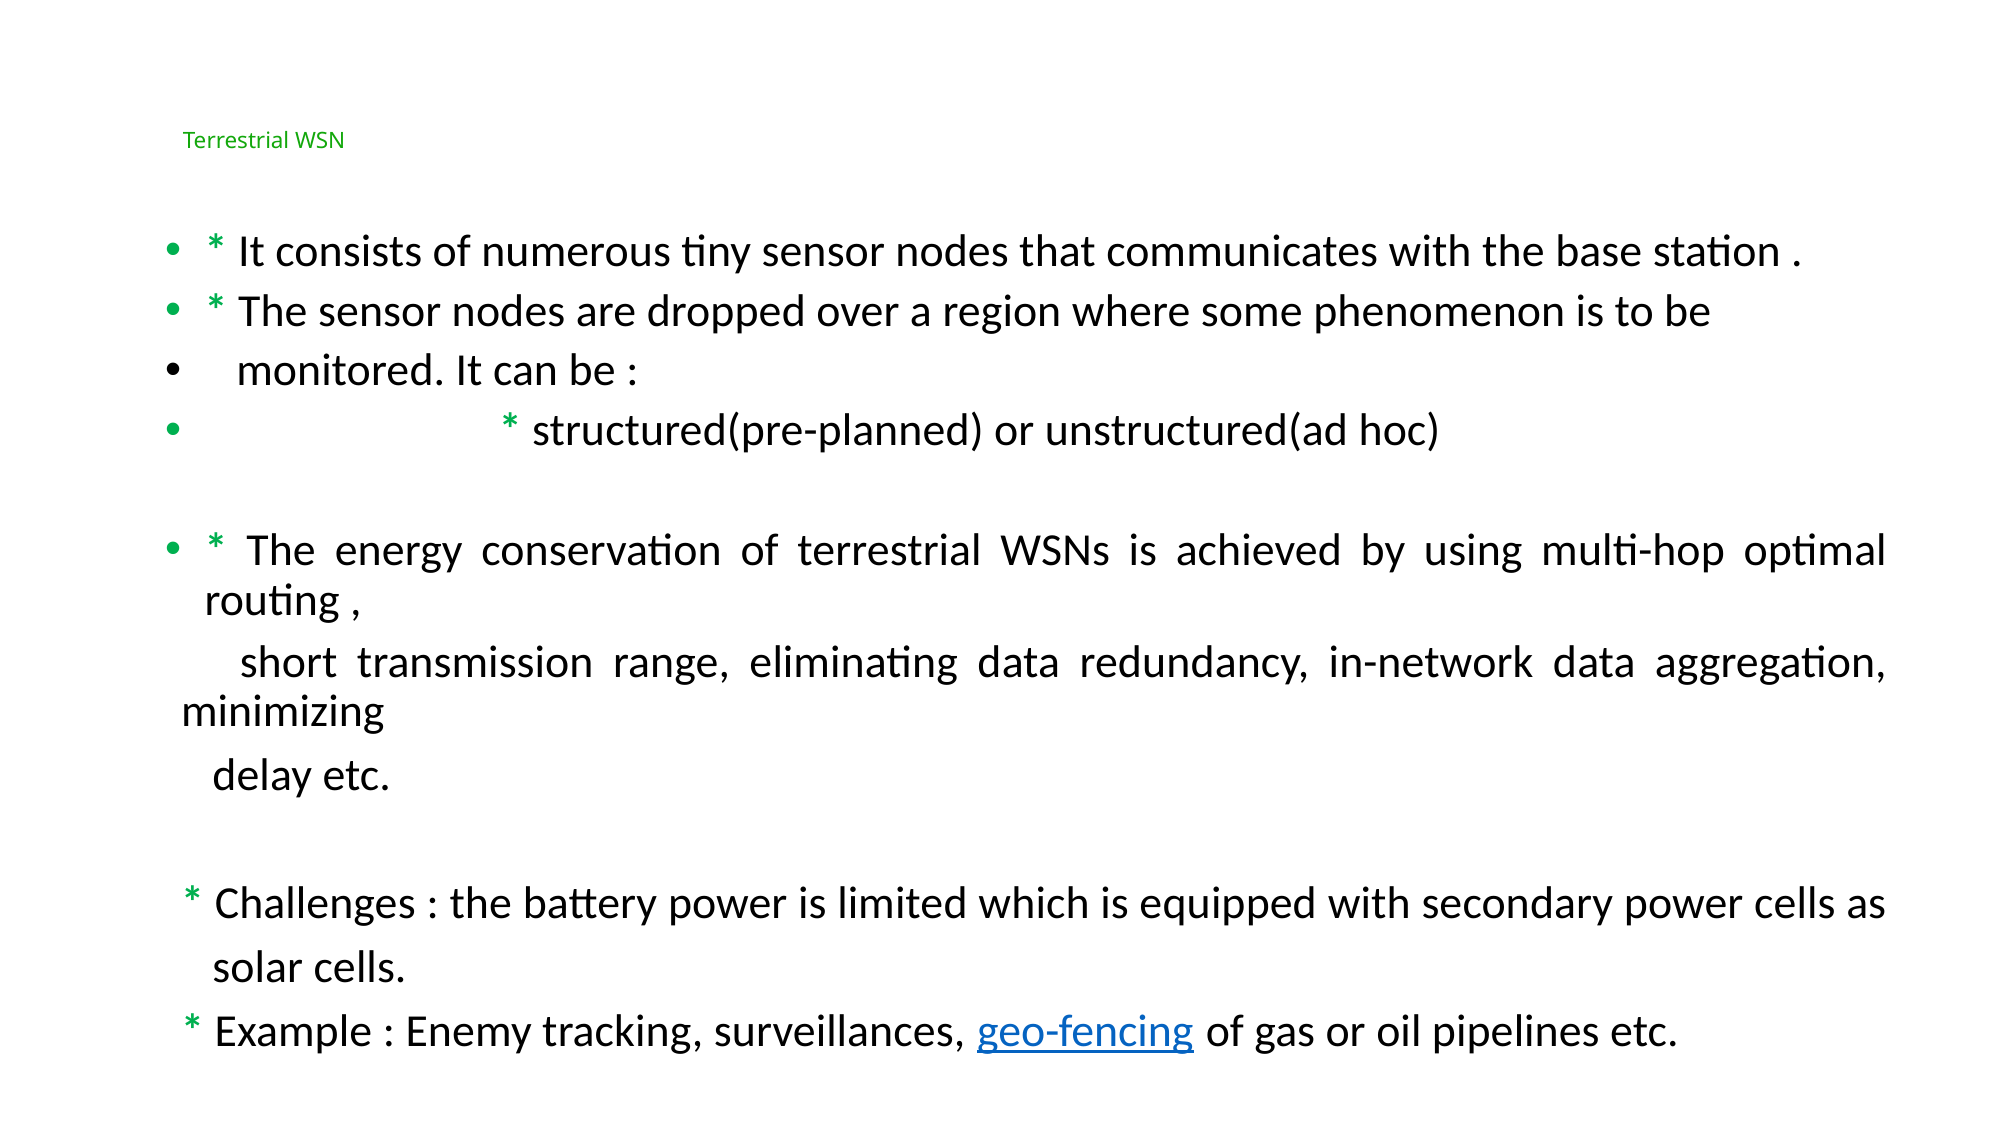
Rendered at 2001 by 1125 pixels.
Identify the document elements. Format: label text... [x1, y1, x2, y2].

list * It consists of numerous tiny sensor nodes that communicates with the base station . * The sensor nodes are dropped over a region where some phenomenon is to be monitored. It can be : * structured(pre-planned) or unstructured(ad hoc) * The energy conservation of terrestrial WSNs is achieved by using multi-hop optimal routing , short transmission range, eliminating data redundancy, in-network data aggregation, minimizing delay etc. * Challenges : the battery power is limited which is equipped with secondary power cells as solar cells. * Example : Enemy tracking, surveillances, geo-fencing of gas or oil pipelines etc. [150, 219, 1905, 1090]
title Terrestrial WSN [168, 96, 1763, 190]
